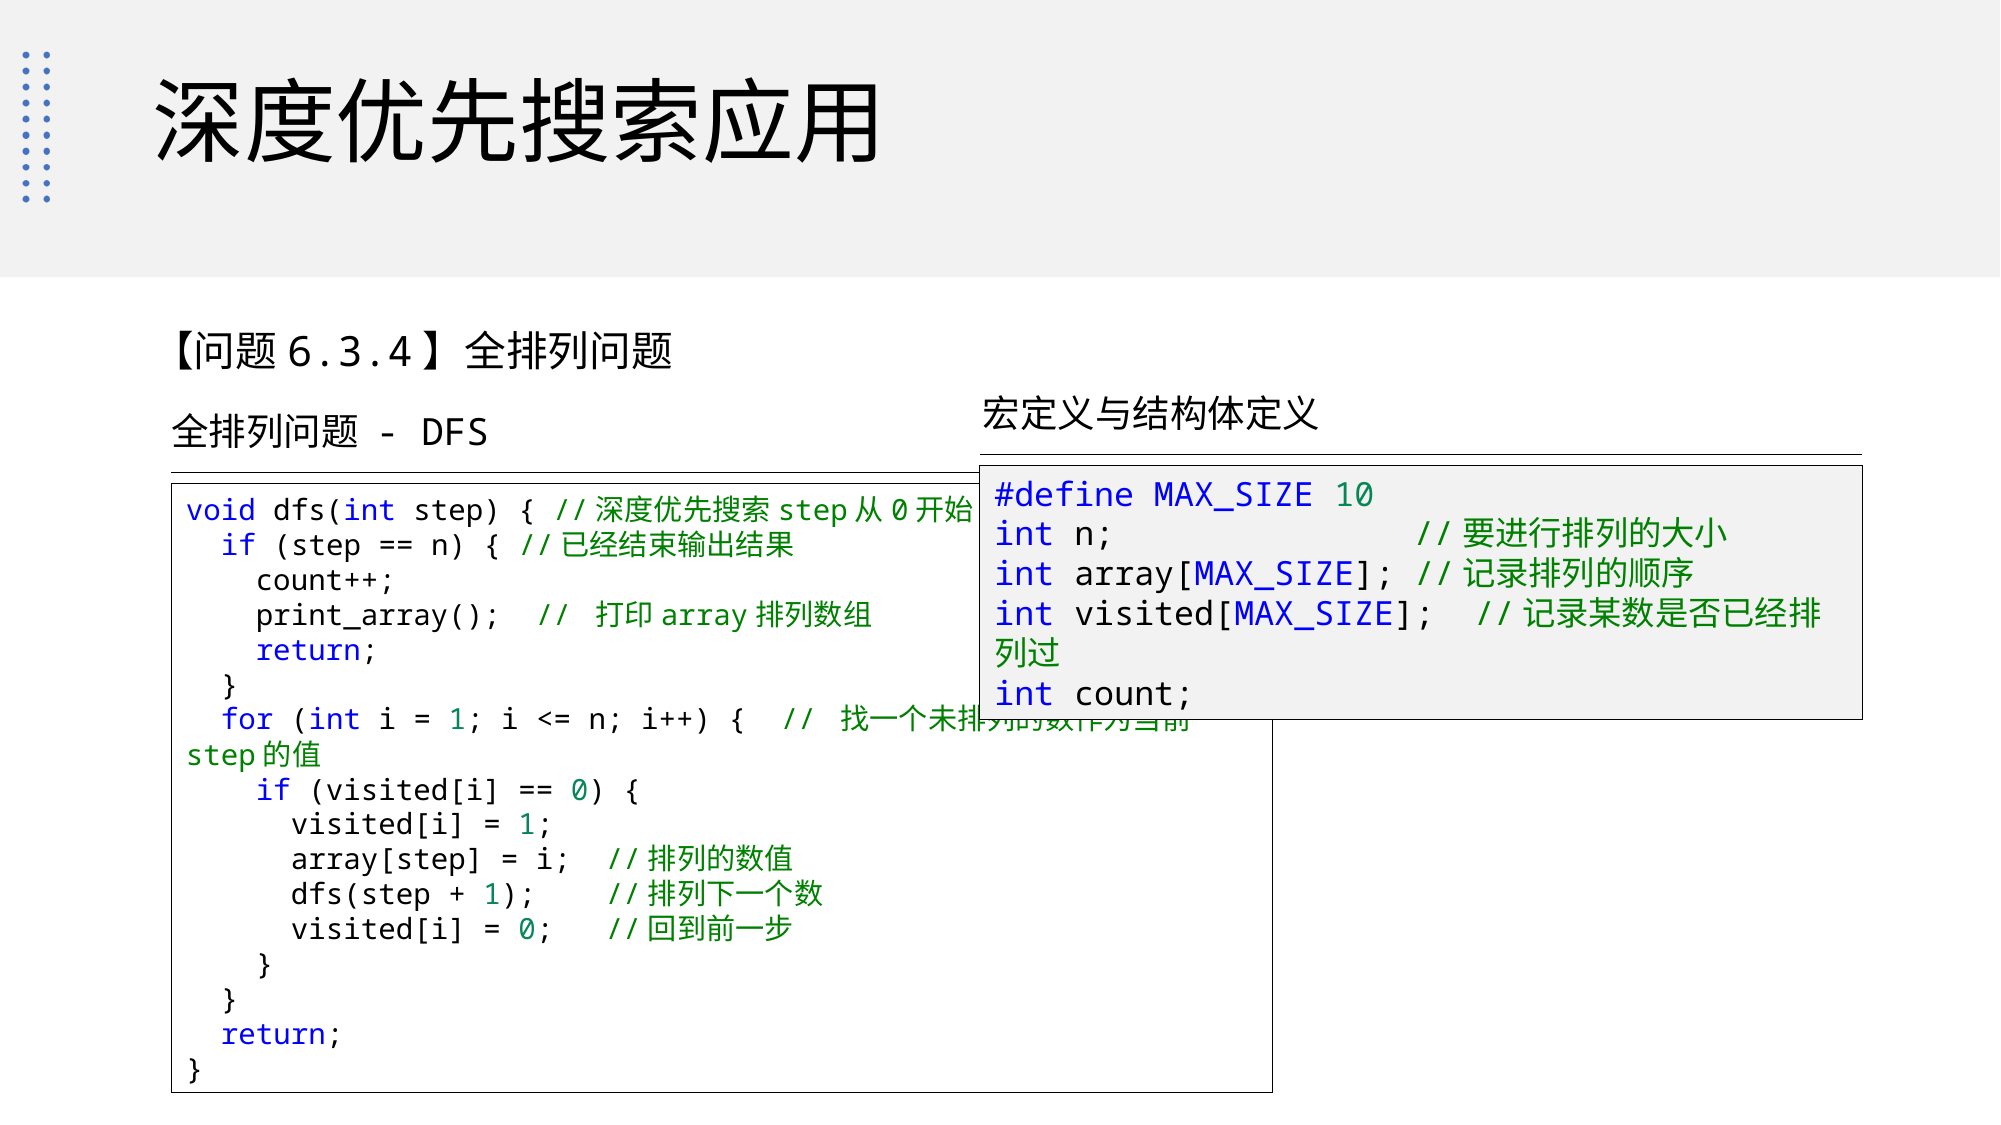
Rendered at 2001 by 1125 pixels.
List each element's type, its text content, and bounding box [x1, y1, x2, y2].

title 深度优先搜索应用 [137, 17, 1863, 235]
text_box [156, 401, 1273, 1065]
text_box 【问题6.3.4】全排列问题 [137, 317, 1730, 383]
picture [17, 43, 56, 209]
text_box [968, 382, 1863, 683]
